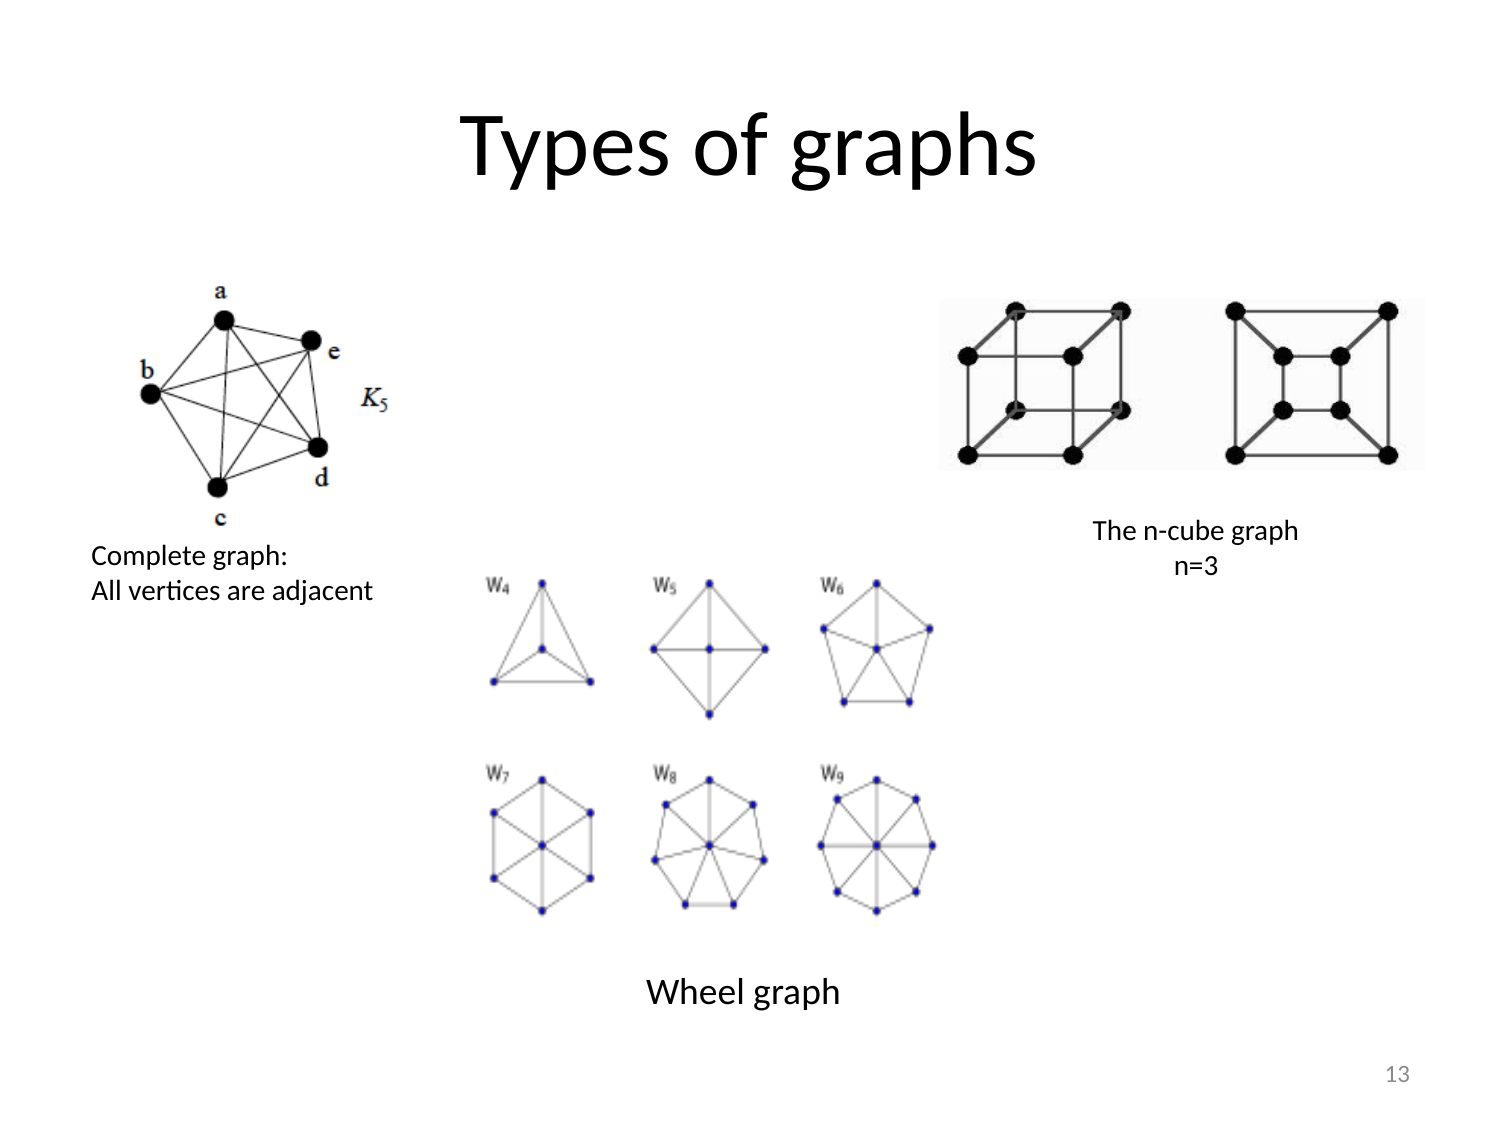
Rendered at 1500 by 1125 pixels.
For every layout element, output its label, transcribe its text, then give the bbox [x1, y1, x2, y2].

slide_number 13 [1074, 1042, 1425, 1103]
text_box Wheel graph [631, 959, 856, 1020]
text_box The n-cube graph n=3 [1077, 503, 1314, 589]
picture [116, 282, 398, 530]
text_box Complete graph: All vertices are adjacent [76, 529, 389, 614]
title Types of graphs [75, 45, 1425, 233]
picture [938, 299, 1426, 472]
picture [480, 568, 940, 920]
